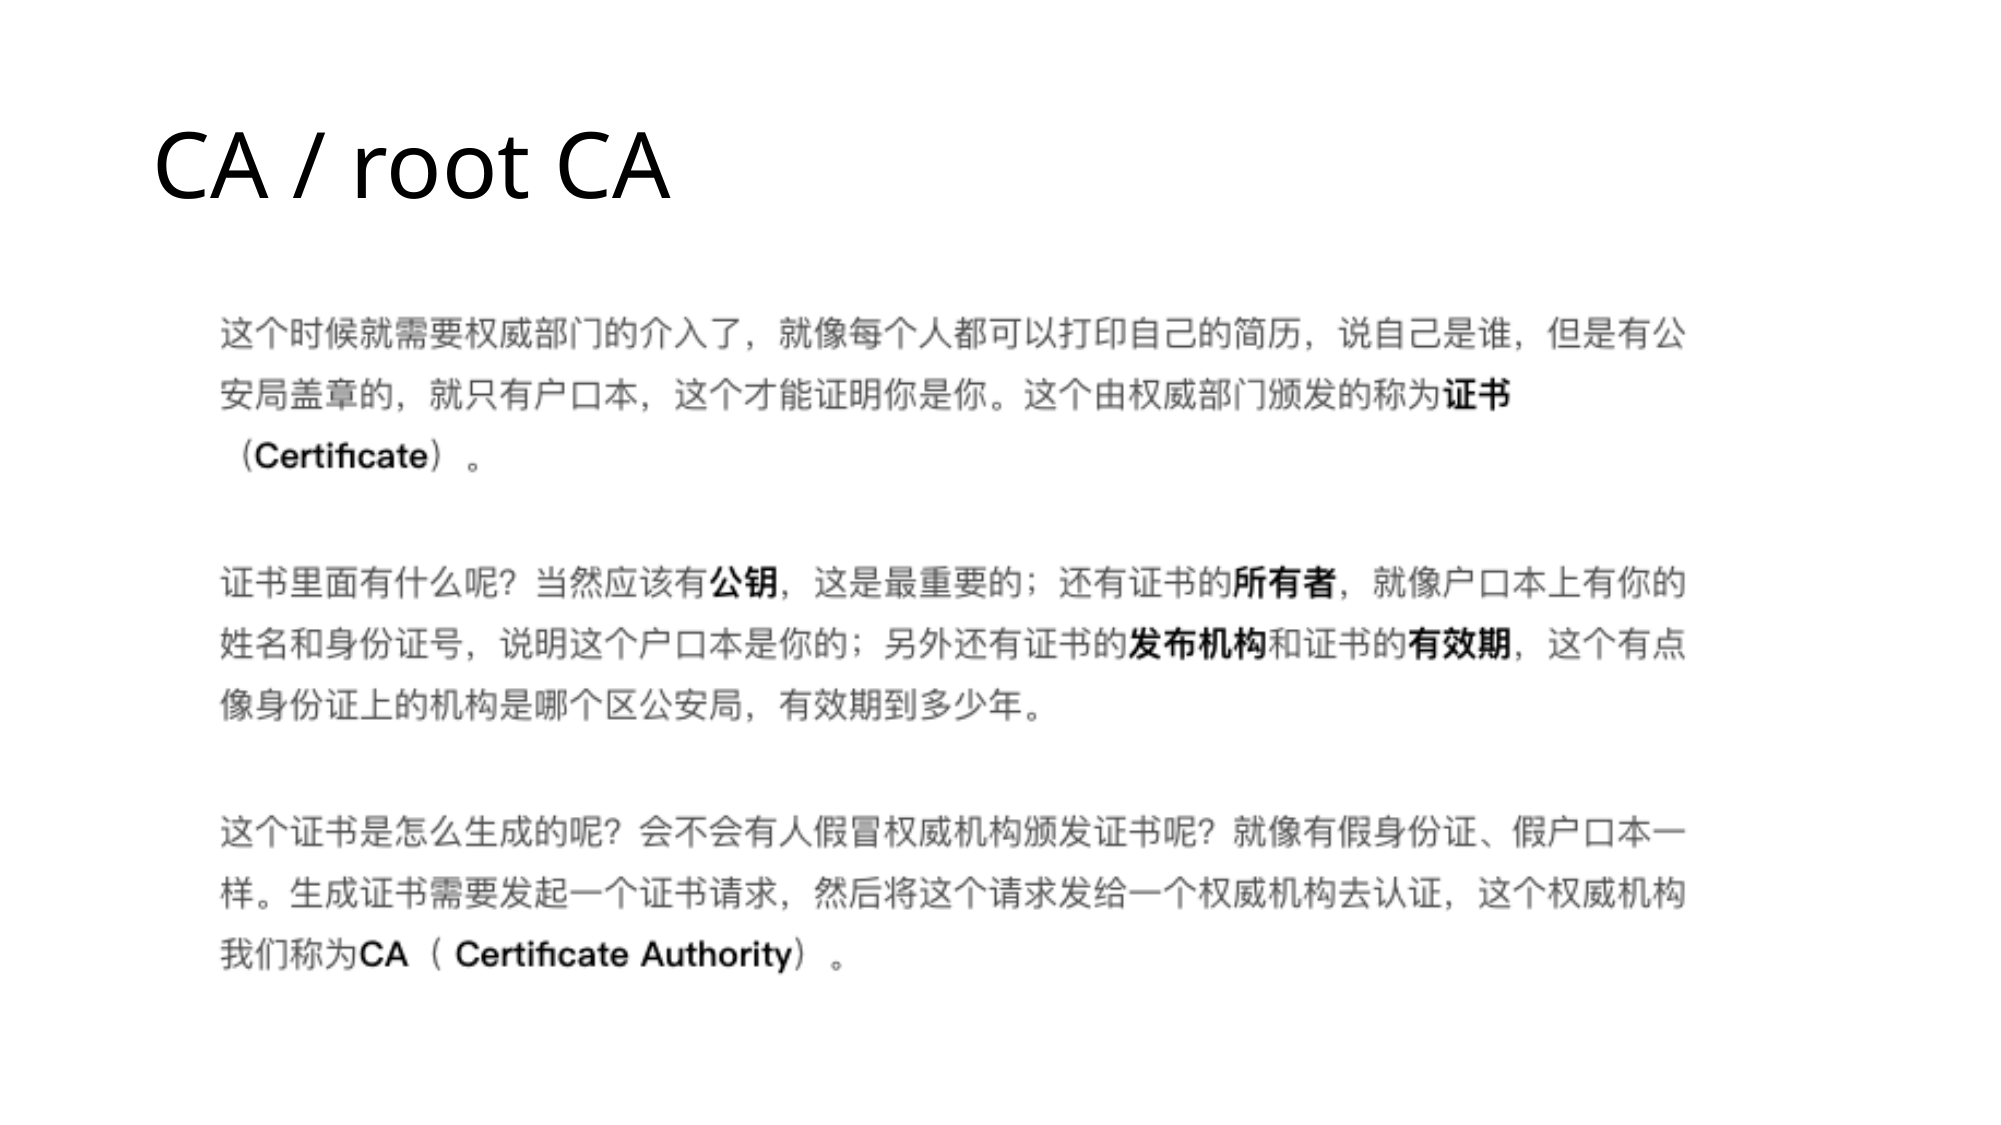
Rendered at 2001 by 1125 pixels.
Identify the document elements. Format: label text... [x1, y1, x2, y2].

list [174, 276, 1755, 1004]
title CA / root CA [137, 59, 1863, 278]
